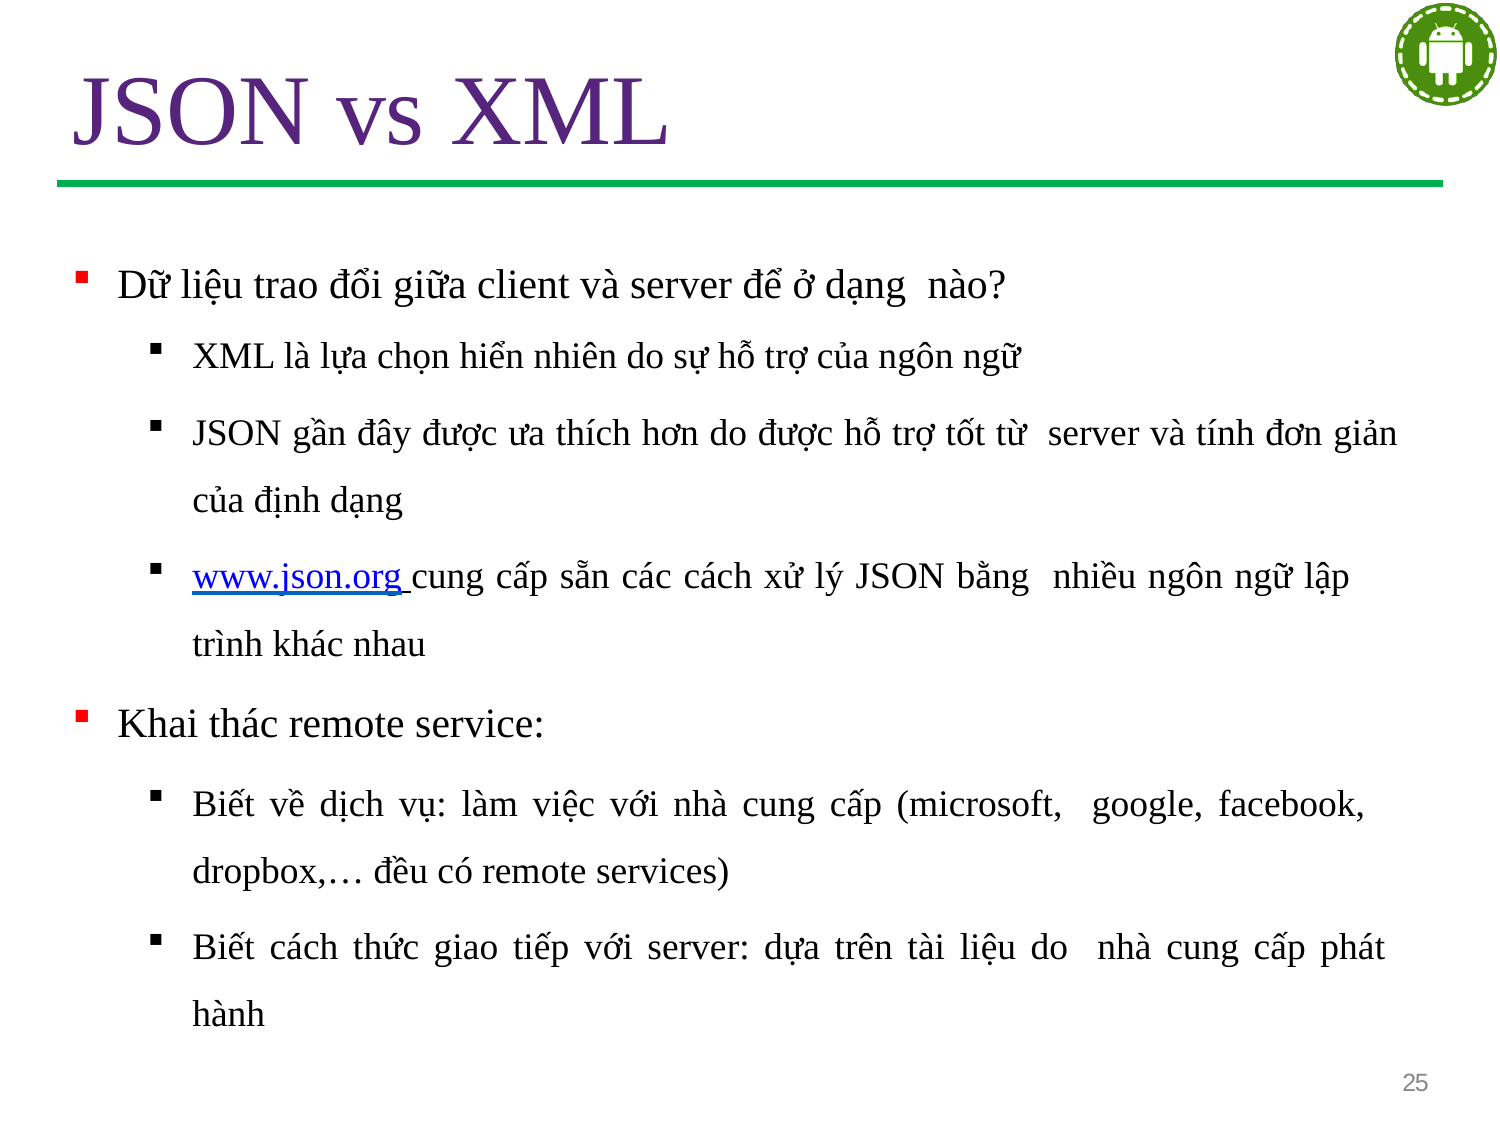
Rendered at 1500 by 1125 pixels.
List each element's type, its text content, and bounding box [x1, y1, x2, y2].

slide_number 25 [1398, 1070, 1432, 1125]
title JSON vs XML [70, 42, 675, 221]
picture [1391, 0, 1500, 109]
text_box Dữ liệu trao đổi giữa client và server để ở dạng nào? XML là lựa chọn hiển nhiên do sự hỗ trợ của ngôn ngữ JSON gần đây được ưa thích hơn do được hỗ trợ tốt từ server và tính đơn giản của định dạng www.json.org cung cấp sẵn các cách xử lý JSON bằng nhiều ngôn ngữ lập trình khác nhau Khai thác remote service: Biết về dịch vụ: làm việc với nhà cung cấp (microsoft, google, facebook, dropbox,… đều có remote services) Biết cách thức giao tiếp với server: dựa trên tài liệu do nhà cung cấp phát hành [70, 221, 1401, 1035]
